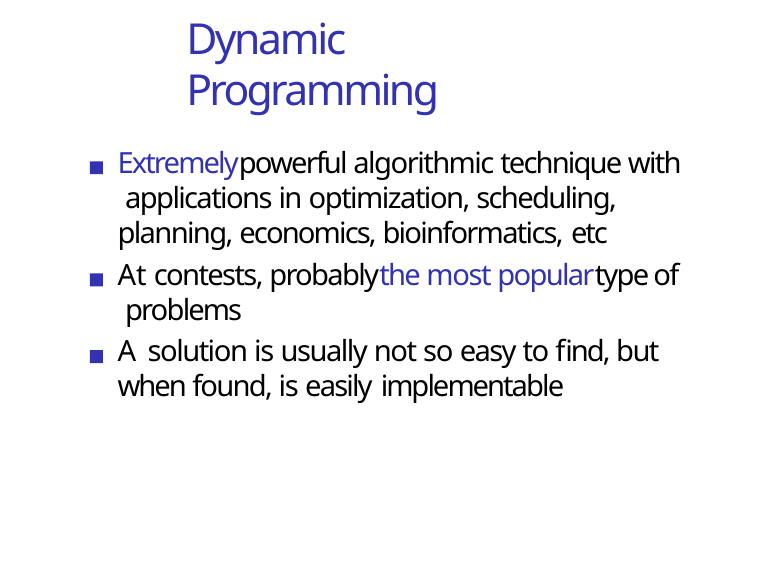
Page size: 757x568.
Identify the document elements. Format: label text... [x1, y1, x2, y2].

text_box [89, 273, 103, 287]
text_box [89, 161, 103, 175]
text_box [89, 350, 103, 364]
title Dynamic Programming [184, 9, 572, 115]
list Extremelypowerful algorithmic technique with applications in optimization, scheduling, planning, economics, bioinformatics, etc At contests, probablythe most populartype of problems A solution is usually not so easy to find, but when found, is easily implementable [107, 135, 685, 460]
